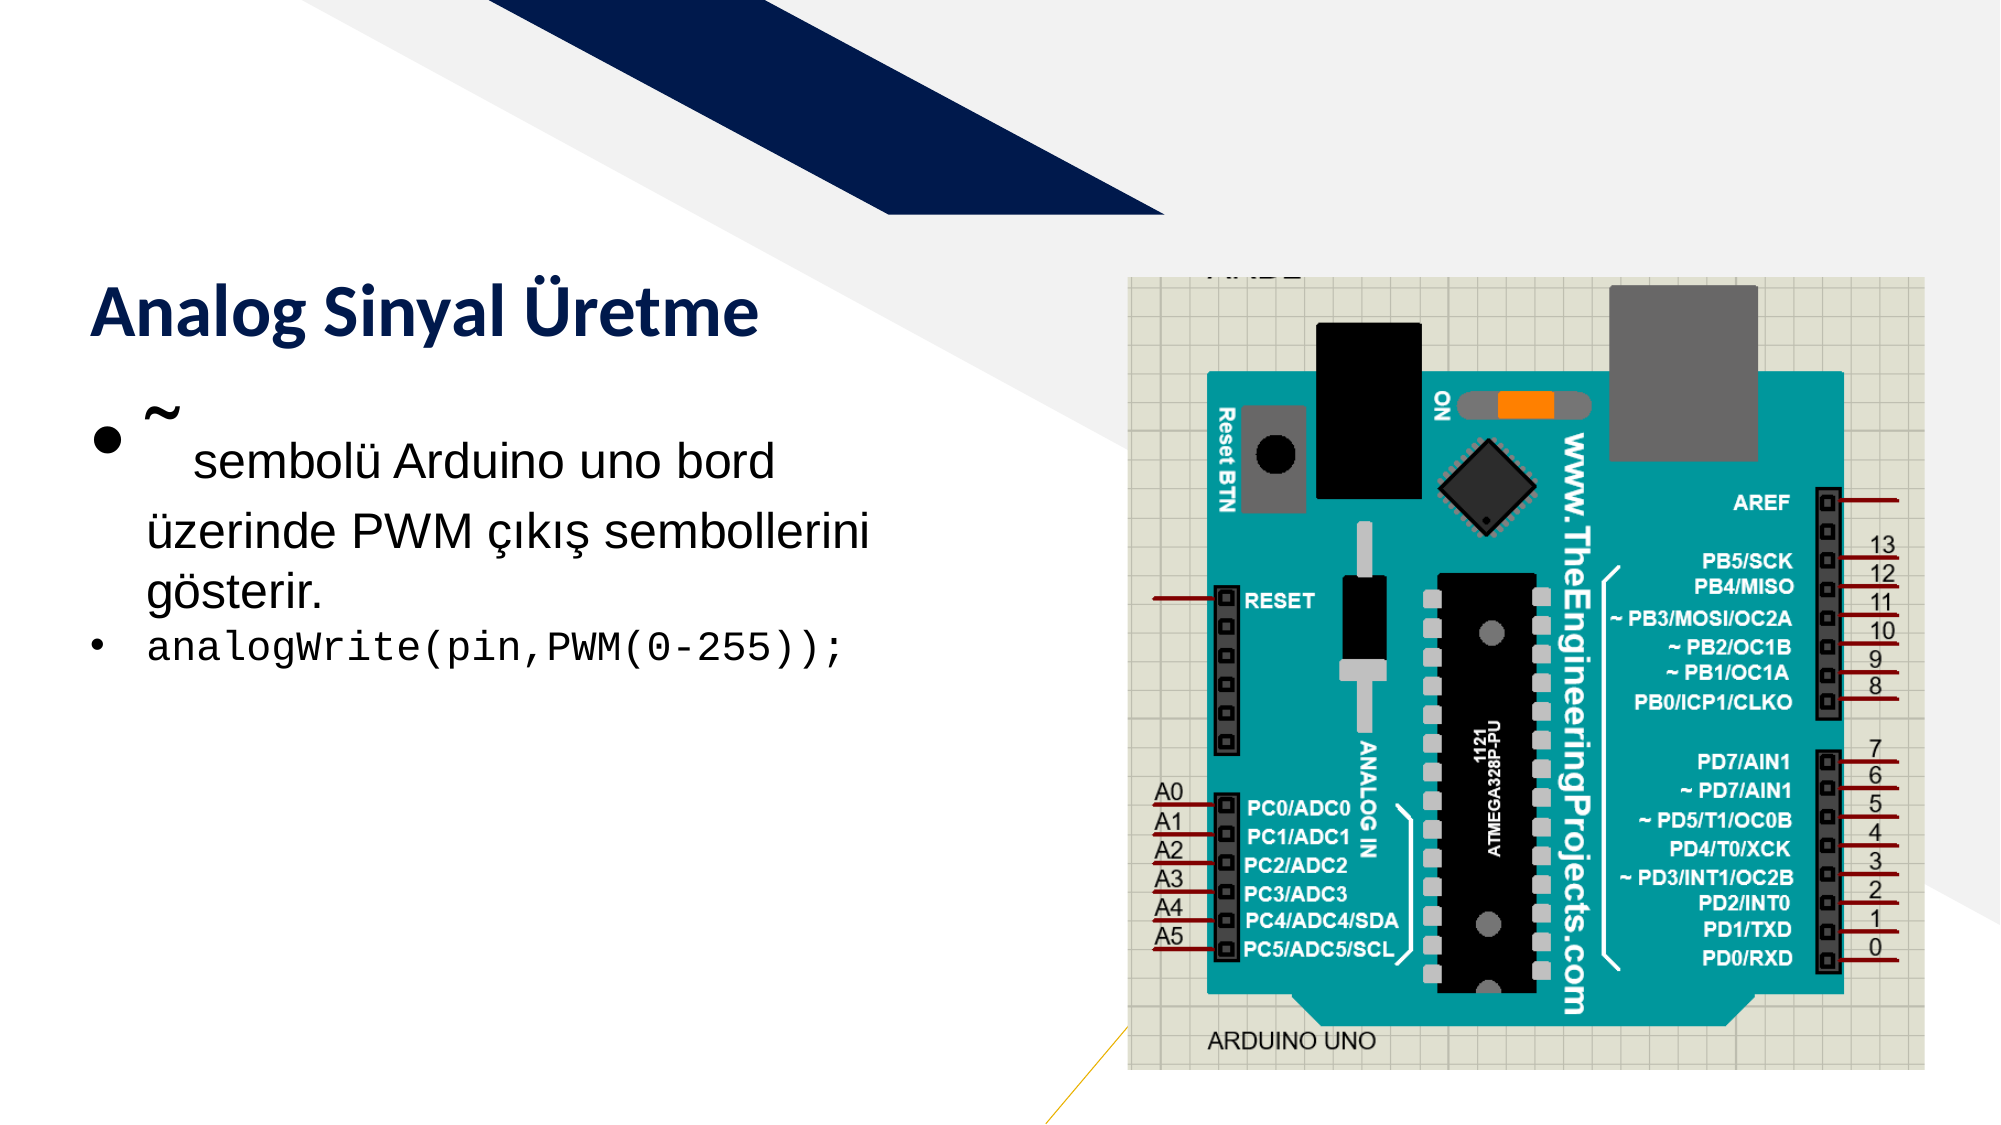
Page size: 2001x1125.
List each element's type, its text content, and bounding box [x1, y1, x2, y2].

title Analog Sinyal Üretme [75, 229, 1280, 353]
picture [1127, 277, 1925, 1070]
text_box ˜ sembolü Arduino uno bord üzerinde PWM çıkış sembollerini gösterir. analogWrite(pin,PWM(0-255)); [75, 371, 928, 857]
